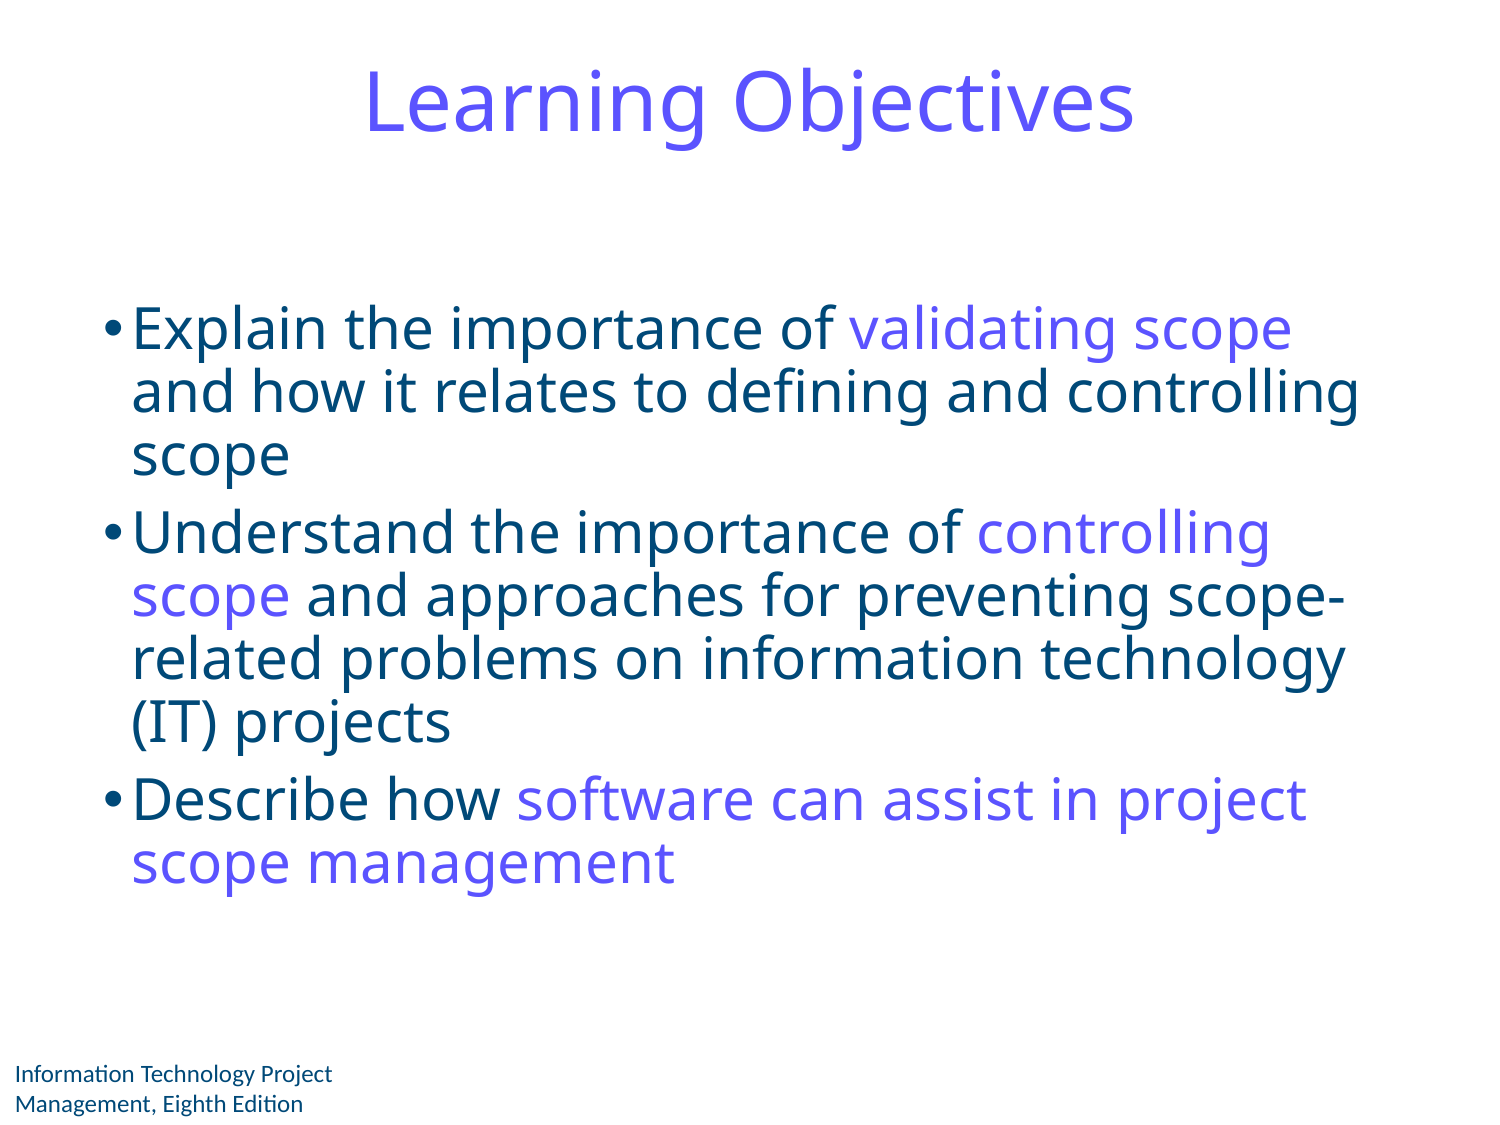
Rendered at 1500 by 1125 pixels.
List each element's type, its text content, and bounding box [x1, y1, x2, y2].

title Learning Objectives [103, 59, 1397, 278]
list Explain the importance of validating scope and how it relates to defining and controlling scope Understand the importance of controlling scope and approaches for preventing scope-related problems on information technology (IT) projects Describe how software can assist in project scope management [103, 299, 1397, 1014]
footer Information Technology Project Management, Eighth Edition [0, 1065, 425, 1125]
